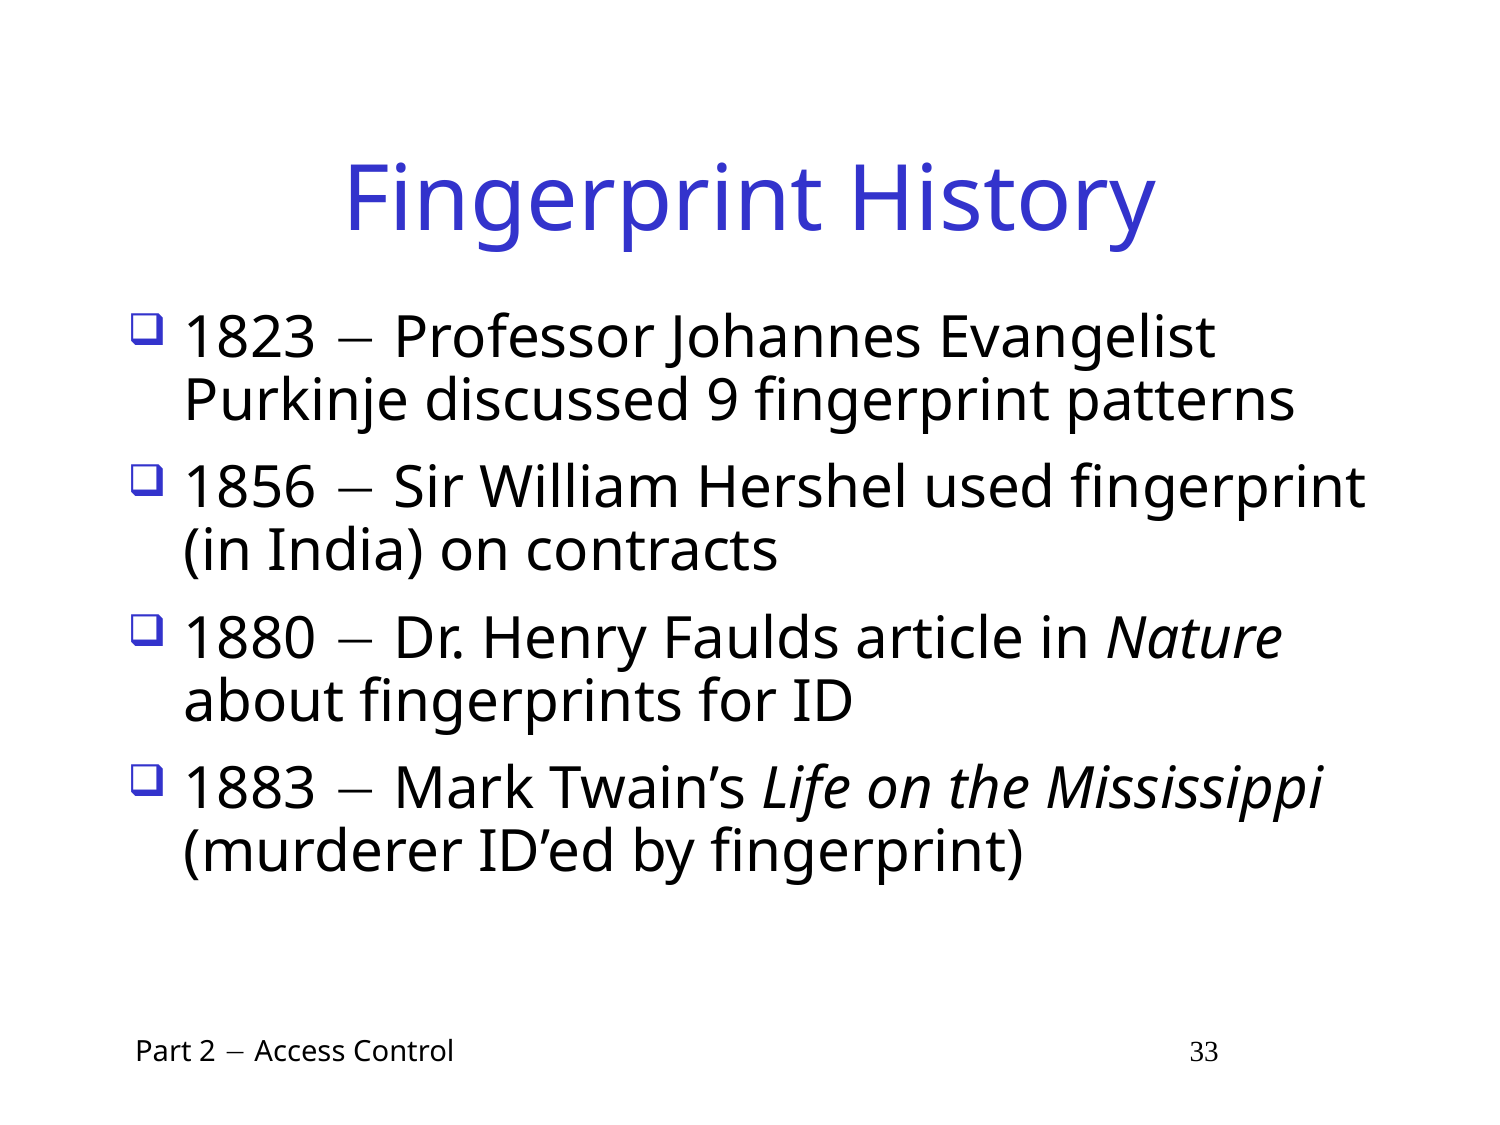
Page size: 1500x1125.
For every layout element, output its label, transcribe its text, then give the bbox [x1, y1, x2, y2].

title Fingerprint History [112, 99, 1388, 288]
footer Part 2  Access Control 33 [112, 1024, 1401, 1101]
list 1823  Professor Johannes Evangelist Purkinje discussed 9 fingerprint patterns 1856  Sir William Hershel used fingerprint (in India) on contracts 1880  Dr. Henry Faulds article in Nature about fingerprints for ID 1883  Mark Twain’s Life on the Mississippi (murderer ID’ed by fingerprint) [112, 299, 1388, 976]
